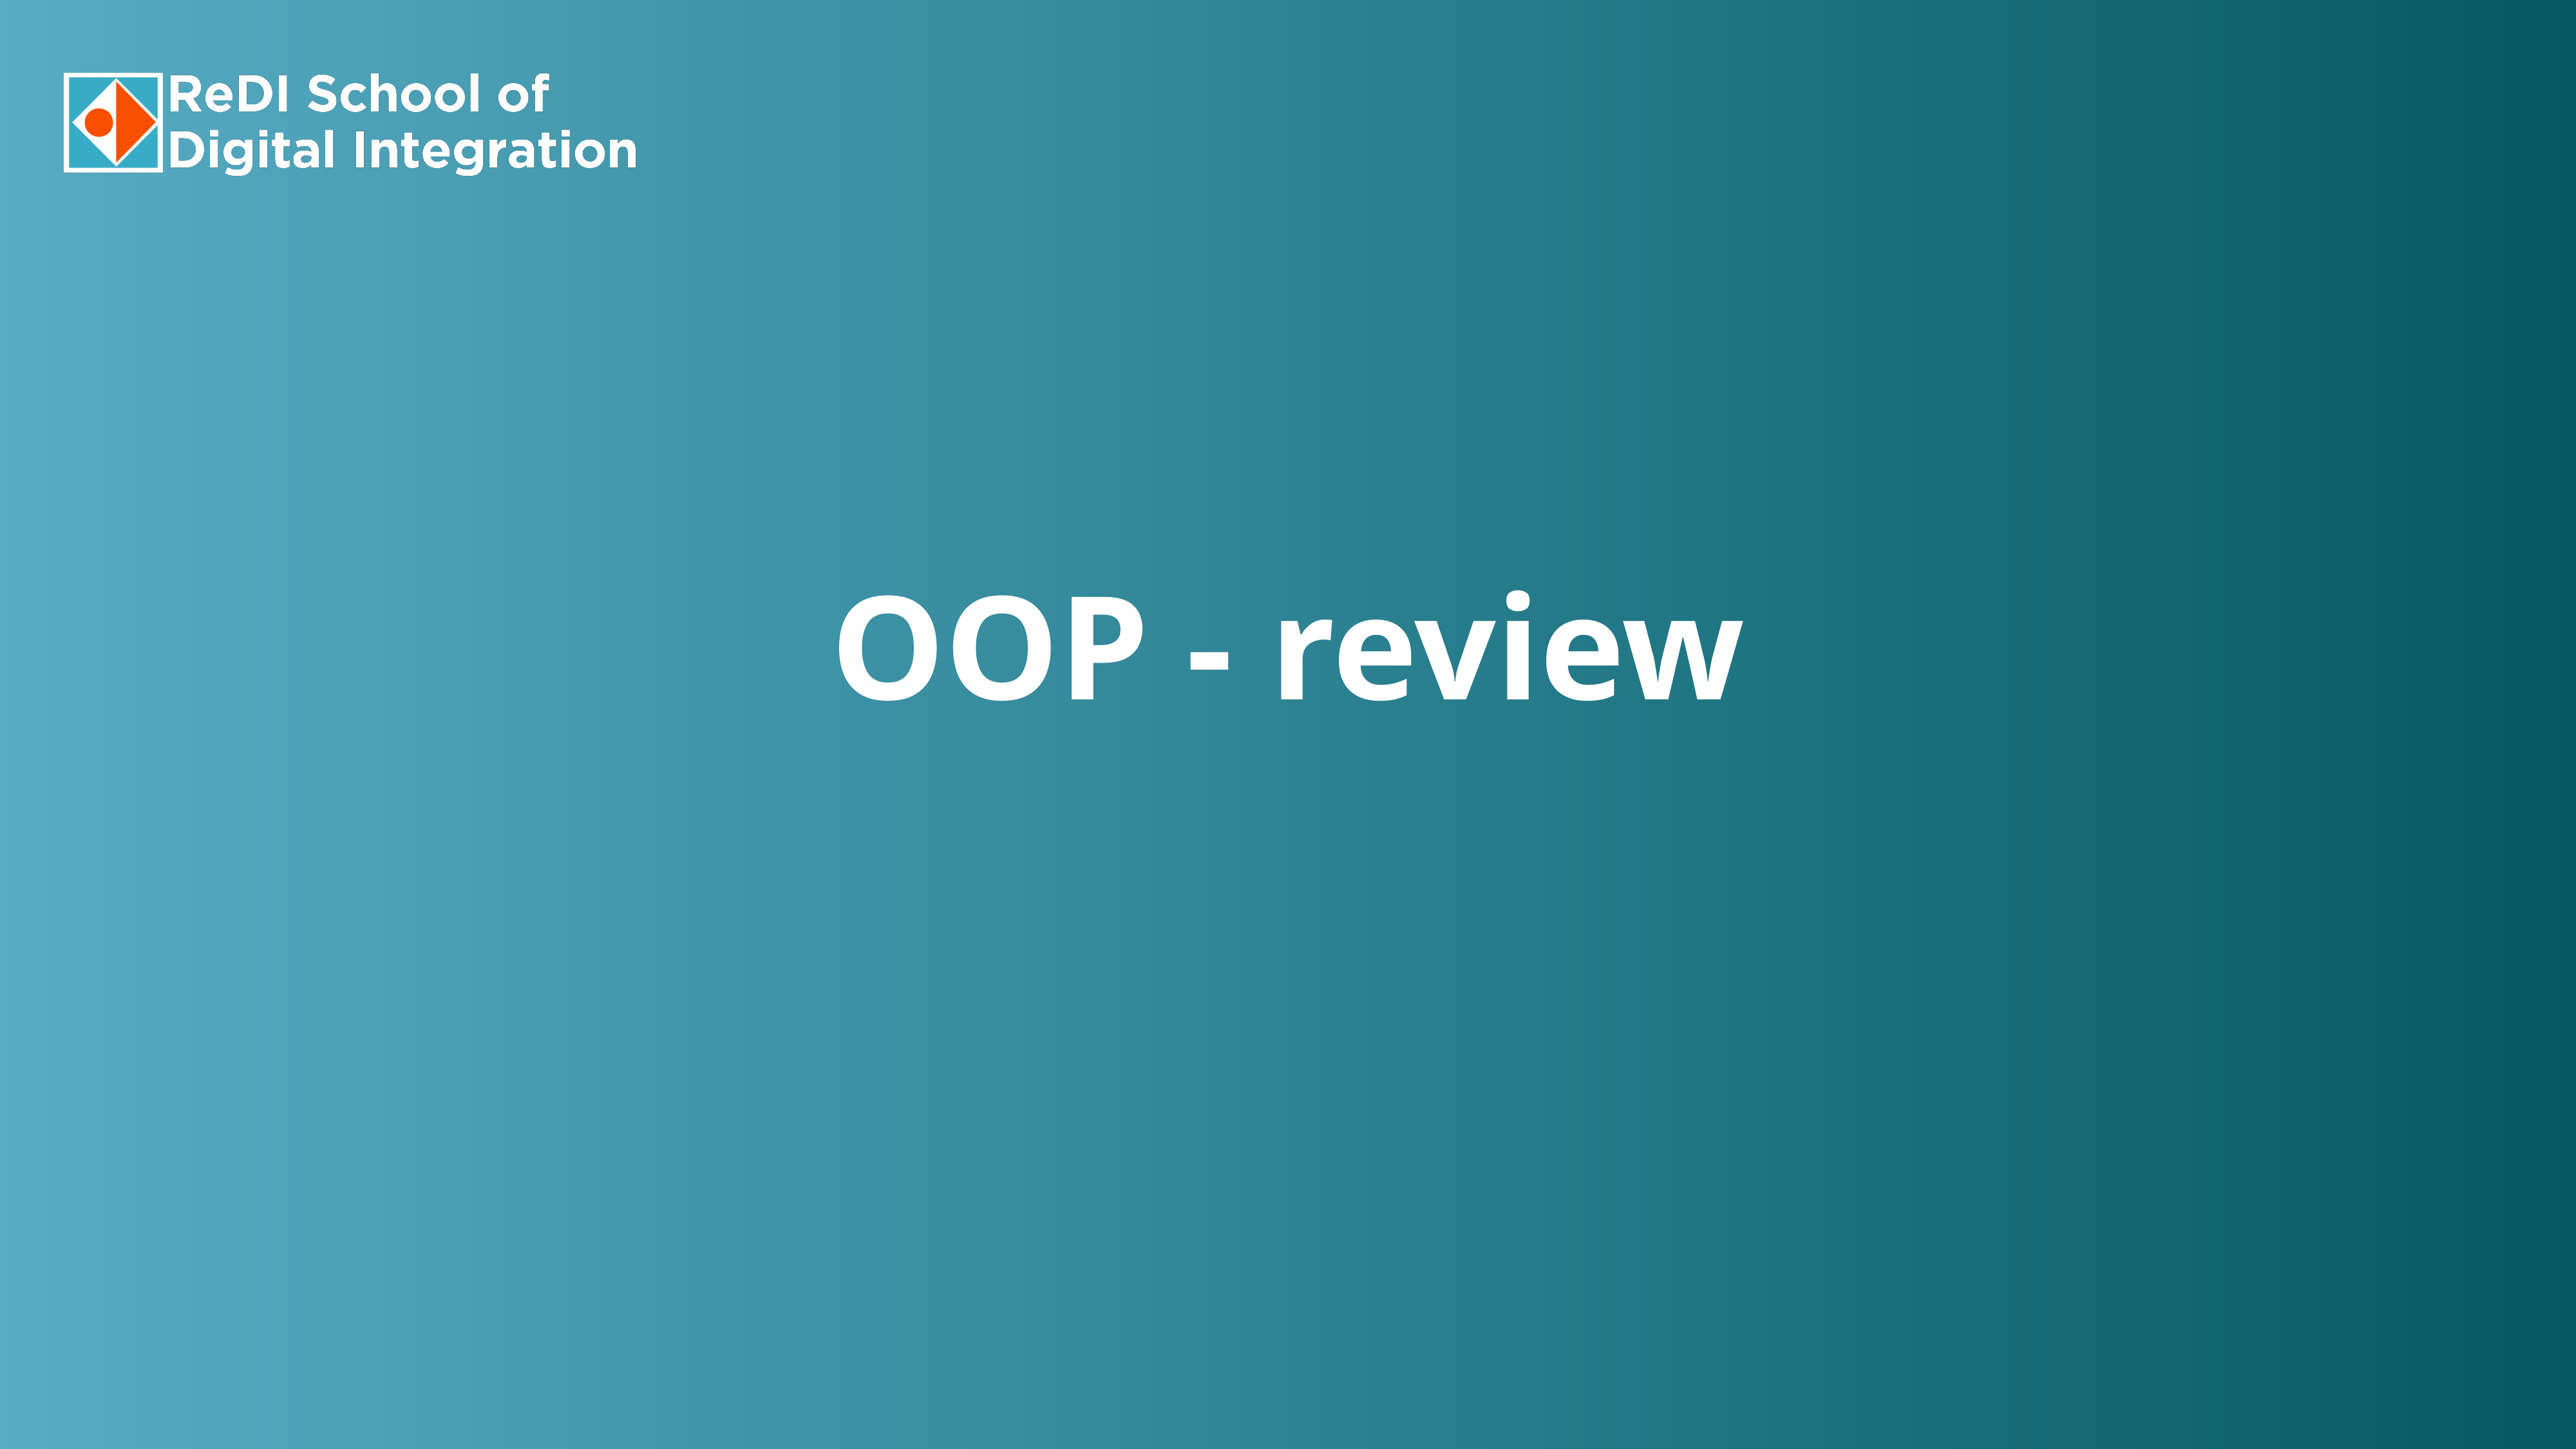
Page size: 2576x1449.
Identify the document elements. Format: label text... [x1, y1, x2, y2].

picture [64, 67, 638, 176]
text_box OOP - review [68, 540, 2508, 744]
